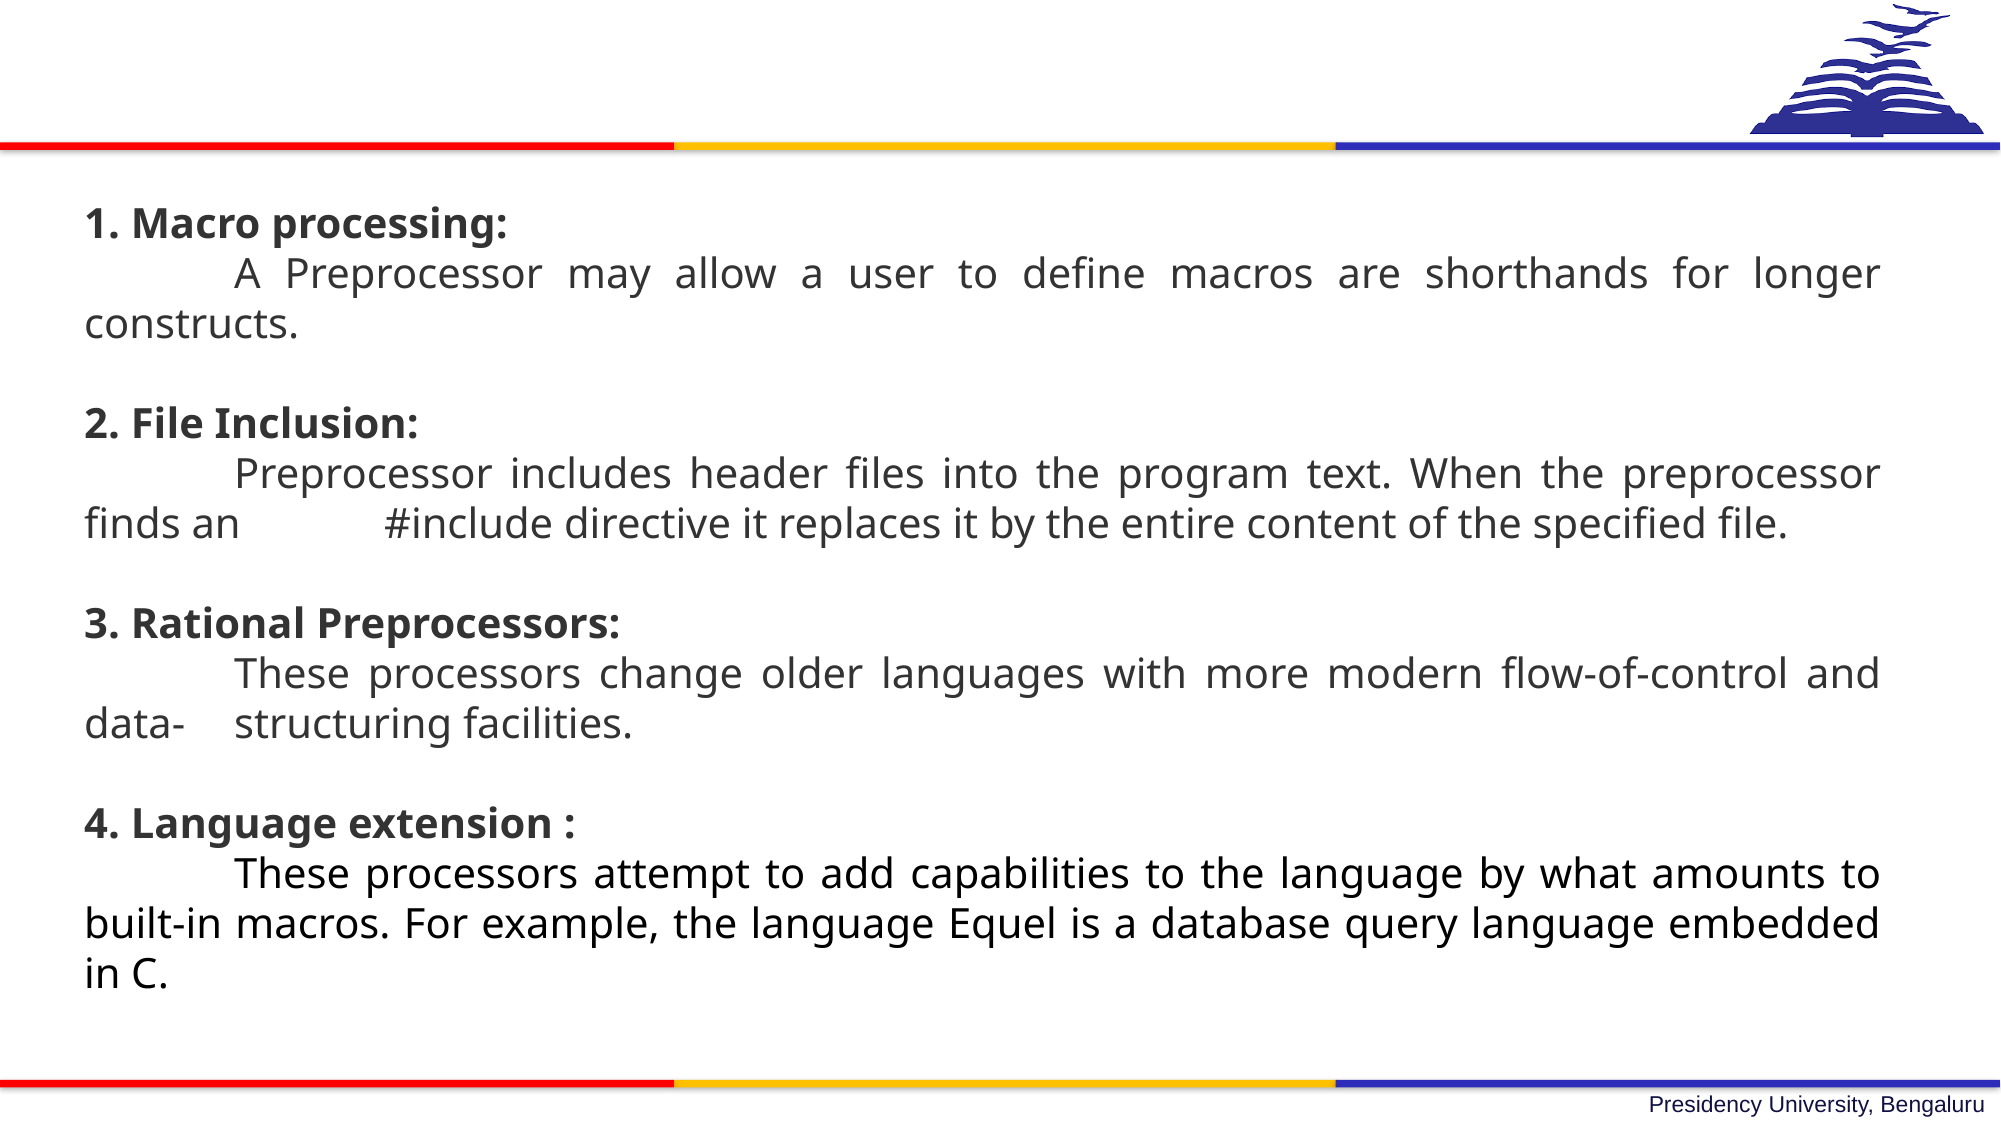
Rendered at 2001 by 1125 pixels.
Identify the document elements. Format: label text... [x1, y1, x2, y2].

text_box 1. Macro processing: A Preprocessor may allow a user to define macros are shorthands for longer constructs. 2. File Inclusion: Preprocessor includes header files into the program text. When the preprocessor finds an #include directive it replaces it by the entire content of the specified file. 3. Rational Preprocessors: These processors change older languages with more modern flow-of-control and data- structuring facilities. 4. Language extension : These processors attempt to add capabilities to the language by what amounts to built-in macros. For example, the language Equel is a database query language embedded in C. [69, 189, 1897, 1005]
picture [1749, 4, 1984, 138]
